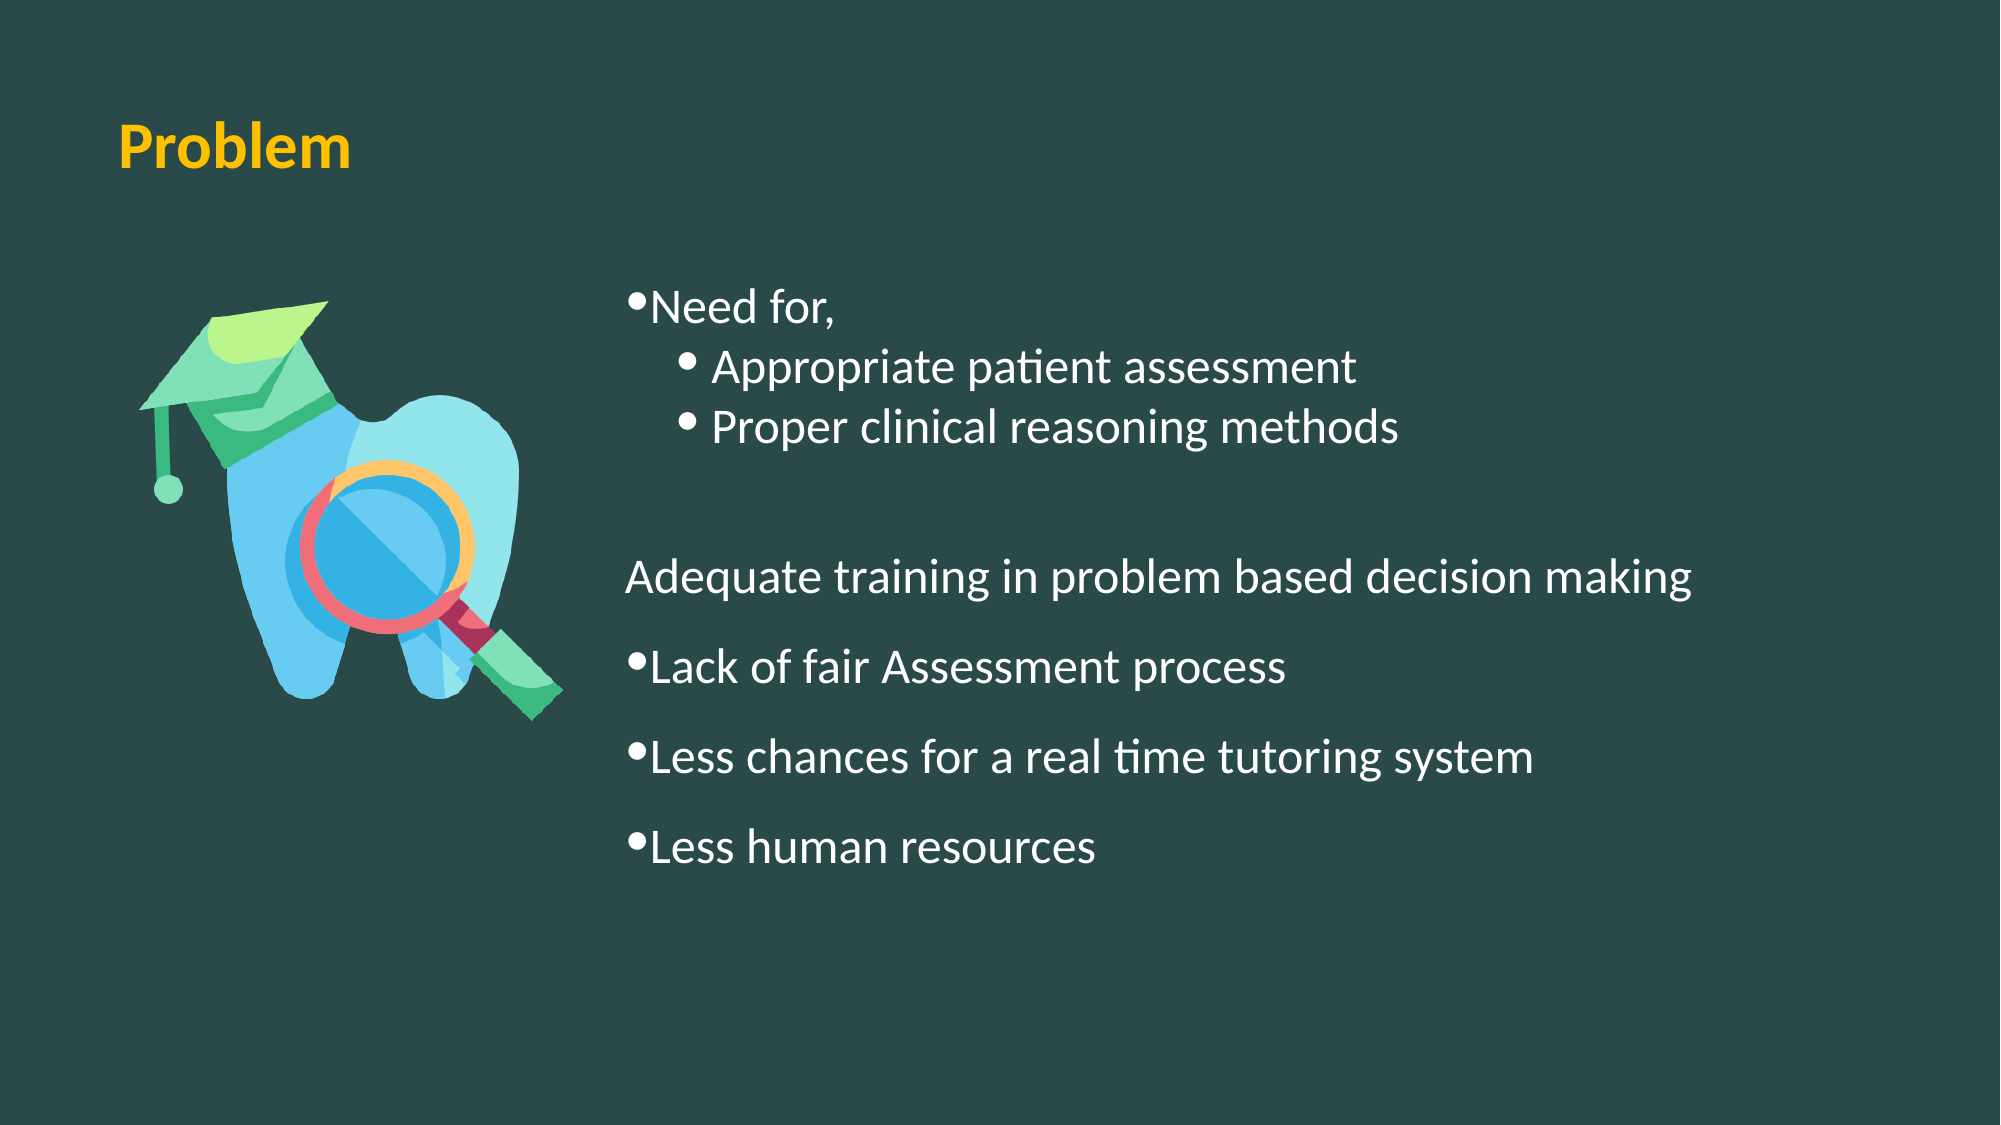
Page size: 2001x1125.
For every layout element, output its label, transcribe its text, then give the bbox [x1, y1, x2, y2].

text_box Need for, Appropriate patient assessment Proper clinical reasoning methods Adequate training in problem based decision making Lack of fair Assessment process Less chances for a real time tutoring system Less human resources [609, 265, 1921, 881]
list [117, 279, 585, 742]
title Problem [118, 101, 1878, 344]
